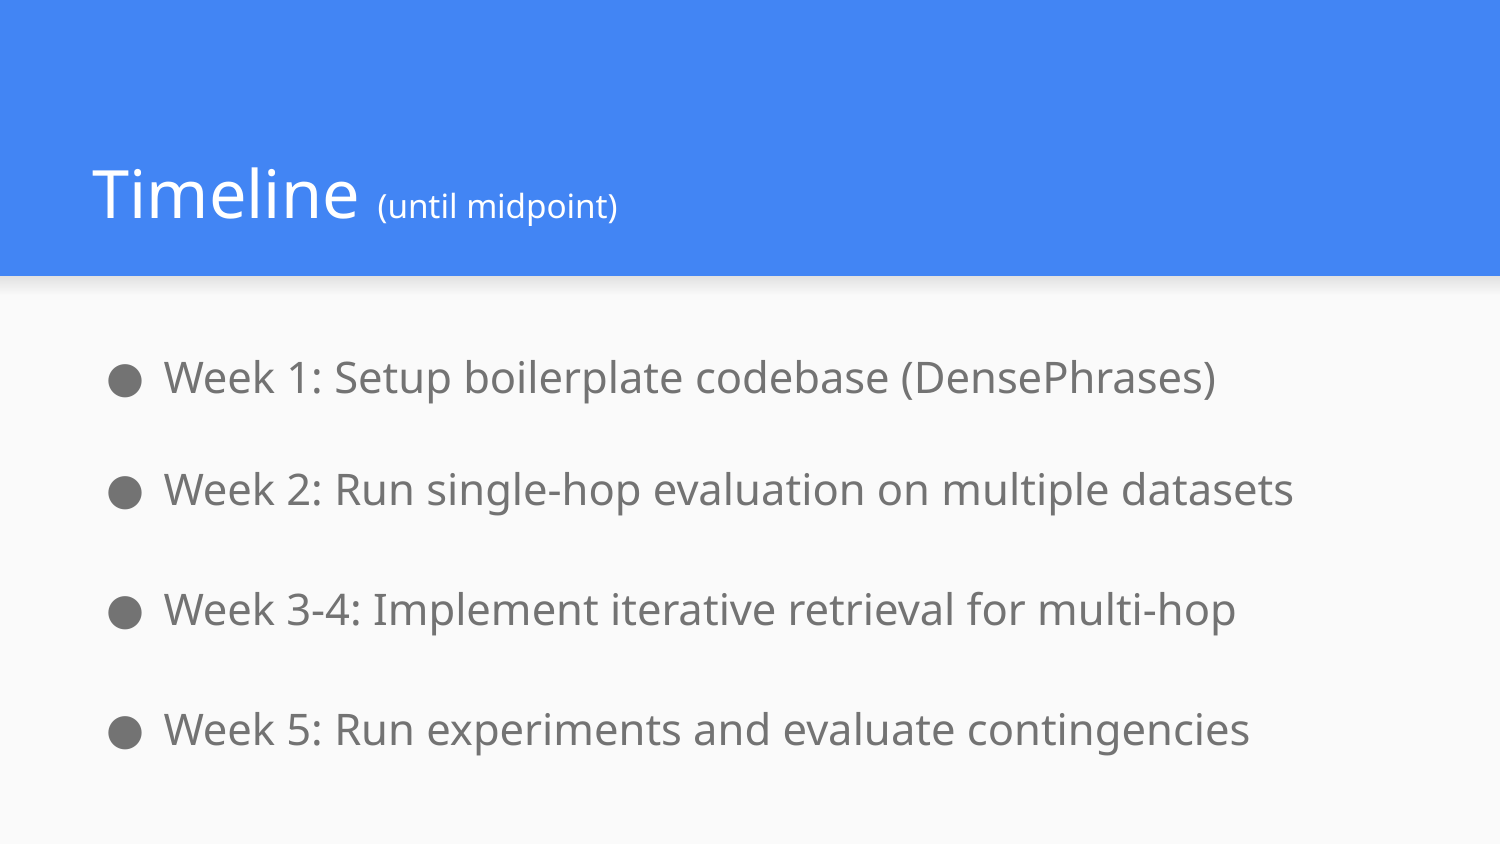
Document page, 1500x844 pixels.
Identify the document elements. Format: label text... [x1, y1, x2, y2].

list Week 1: Setup boilerplate codebase (DensePhrases) Week 2: Run single-hop evaluation on multiple datasets Week 3-4: Implement iterative retrieval for multi-hop Week 5: Run experiments and evaluate contingencies [77, 327, 1427, 772]
title Timeline (until midpoint) [77, 121, 1427, 248]
